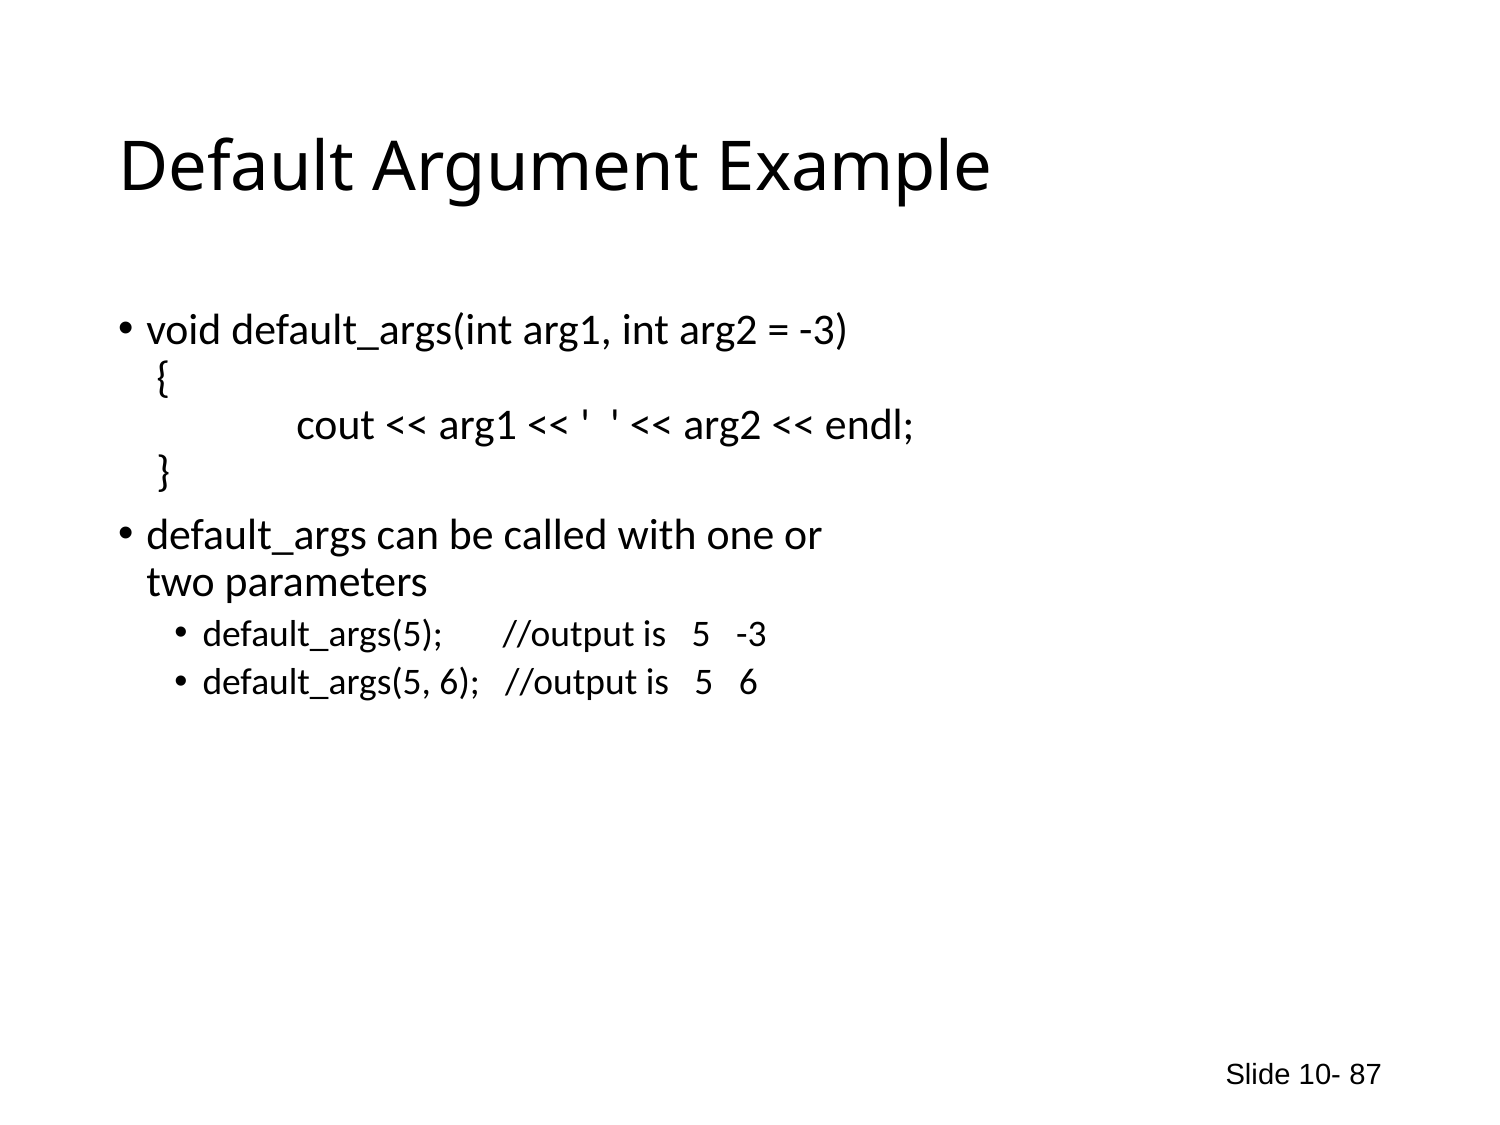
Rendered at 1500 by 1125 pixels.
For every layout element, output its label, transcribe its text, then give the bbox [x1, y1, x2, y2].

slide_number Slide 10- 87 [1059, 1042, 1397, 1103]
list void default_args(int arg1, int arg2 = -3) { cout << arg1 << ' ' << arg2 << endl; } default_args can be called with one or two parameters default_args(5); //output is 5 -3 default_args(5, 6); //output is 5 6 [103, 299, 1397, 763]
title Default Argument Example [103, 59, 1397, 278]
